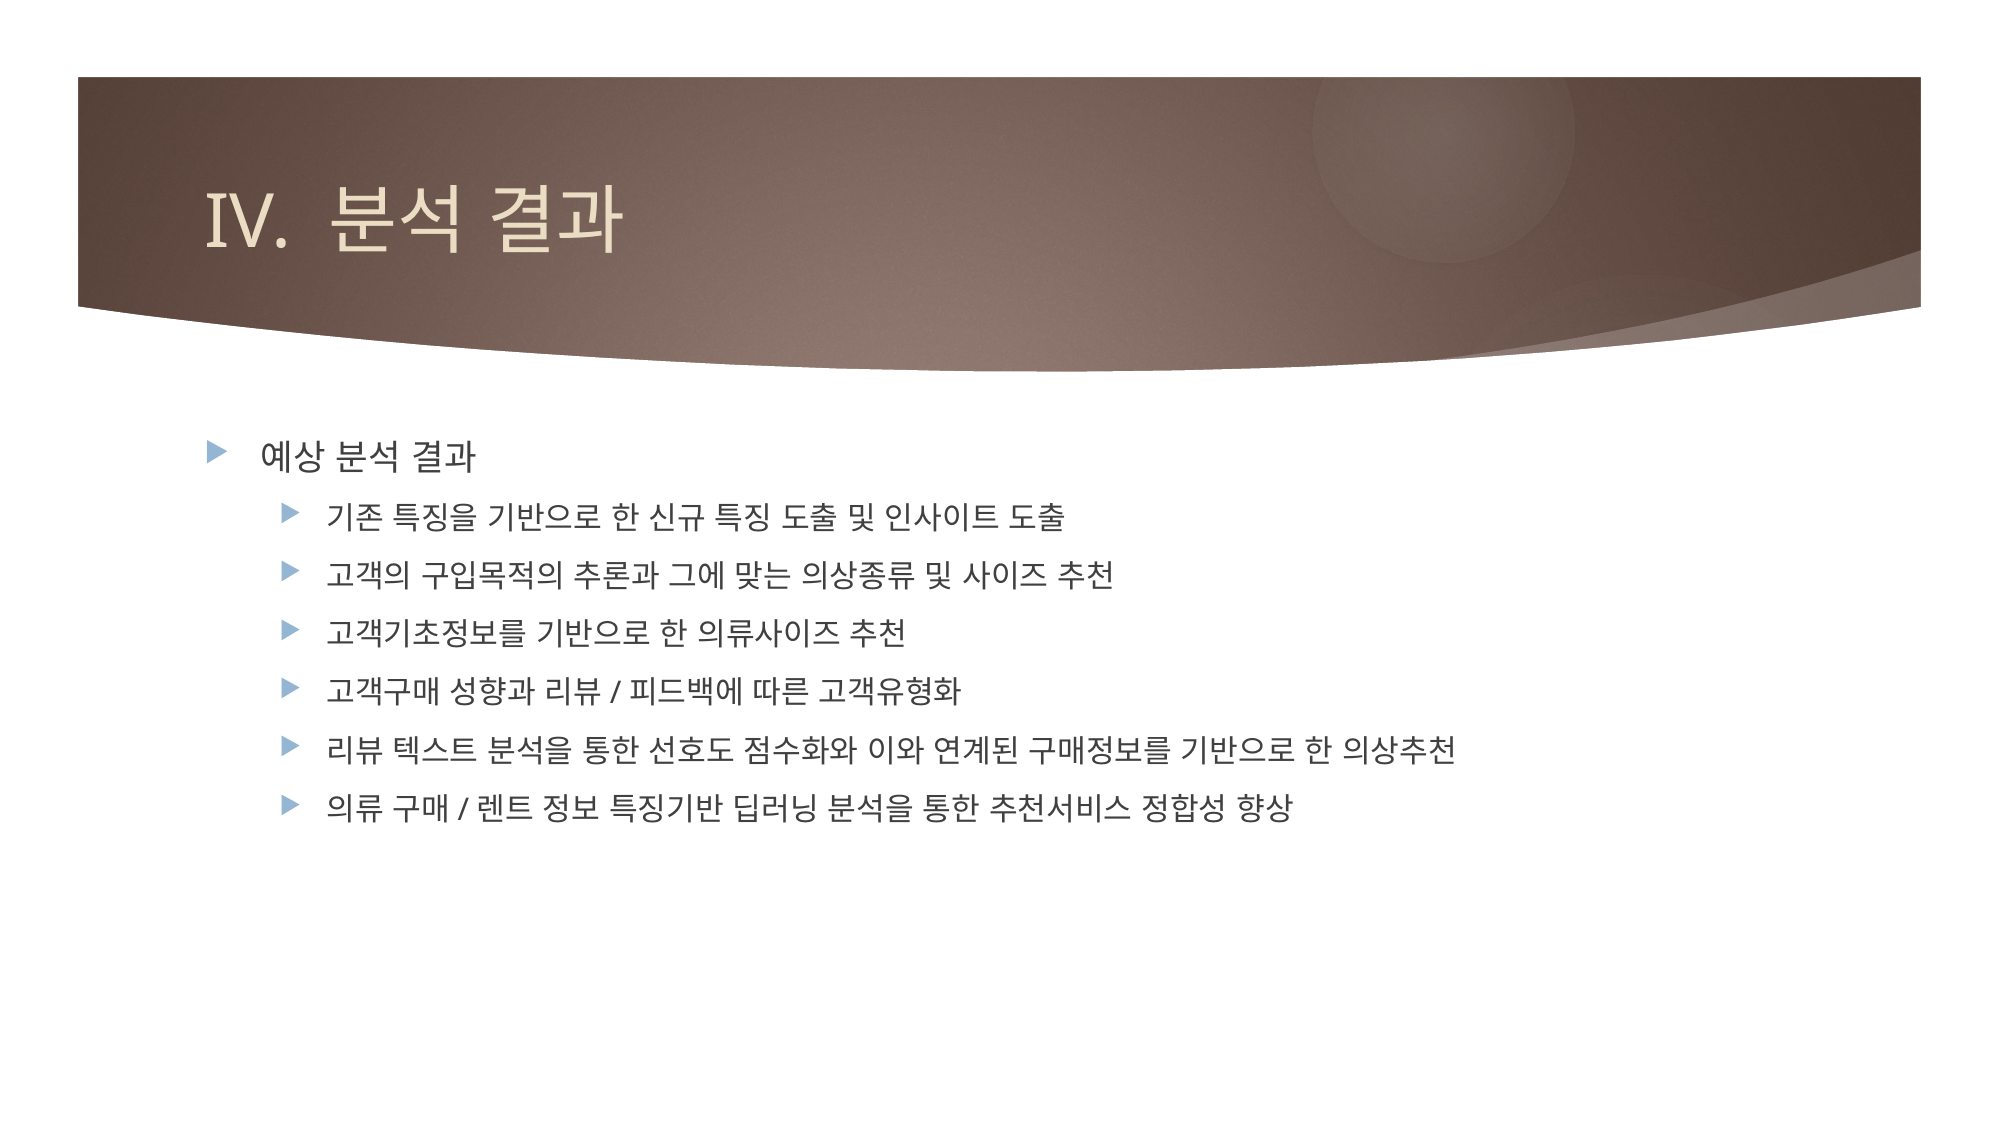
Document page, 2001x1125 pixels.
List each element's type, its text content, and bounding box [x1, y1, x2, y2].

list 예상 분석 결과 기존 특징을 기반으로 한 신규 특징 도출 및 인사이트 도출 고객의 구입목적의 추론과 그에 맞는 의상종류 및 사이즈 추천 고객기초정보를 기반으로 한 의류사이즈 추천 고객구매 성향과 리뷰/피드백에 따른 고객유형화 리뷰 텍스트 분석을 통한 선호도 점수화와 이와 연계된 구매정보를 기반으로 한 의상추천 의류 구매/렌트 정보 특징기반 딥러닝 분석을 통한 추천서비스 정합성 향상 [189, 427, 1627, 988]
title IV. 분석 결과 [189, 159, 1627, 276]
